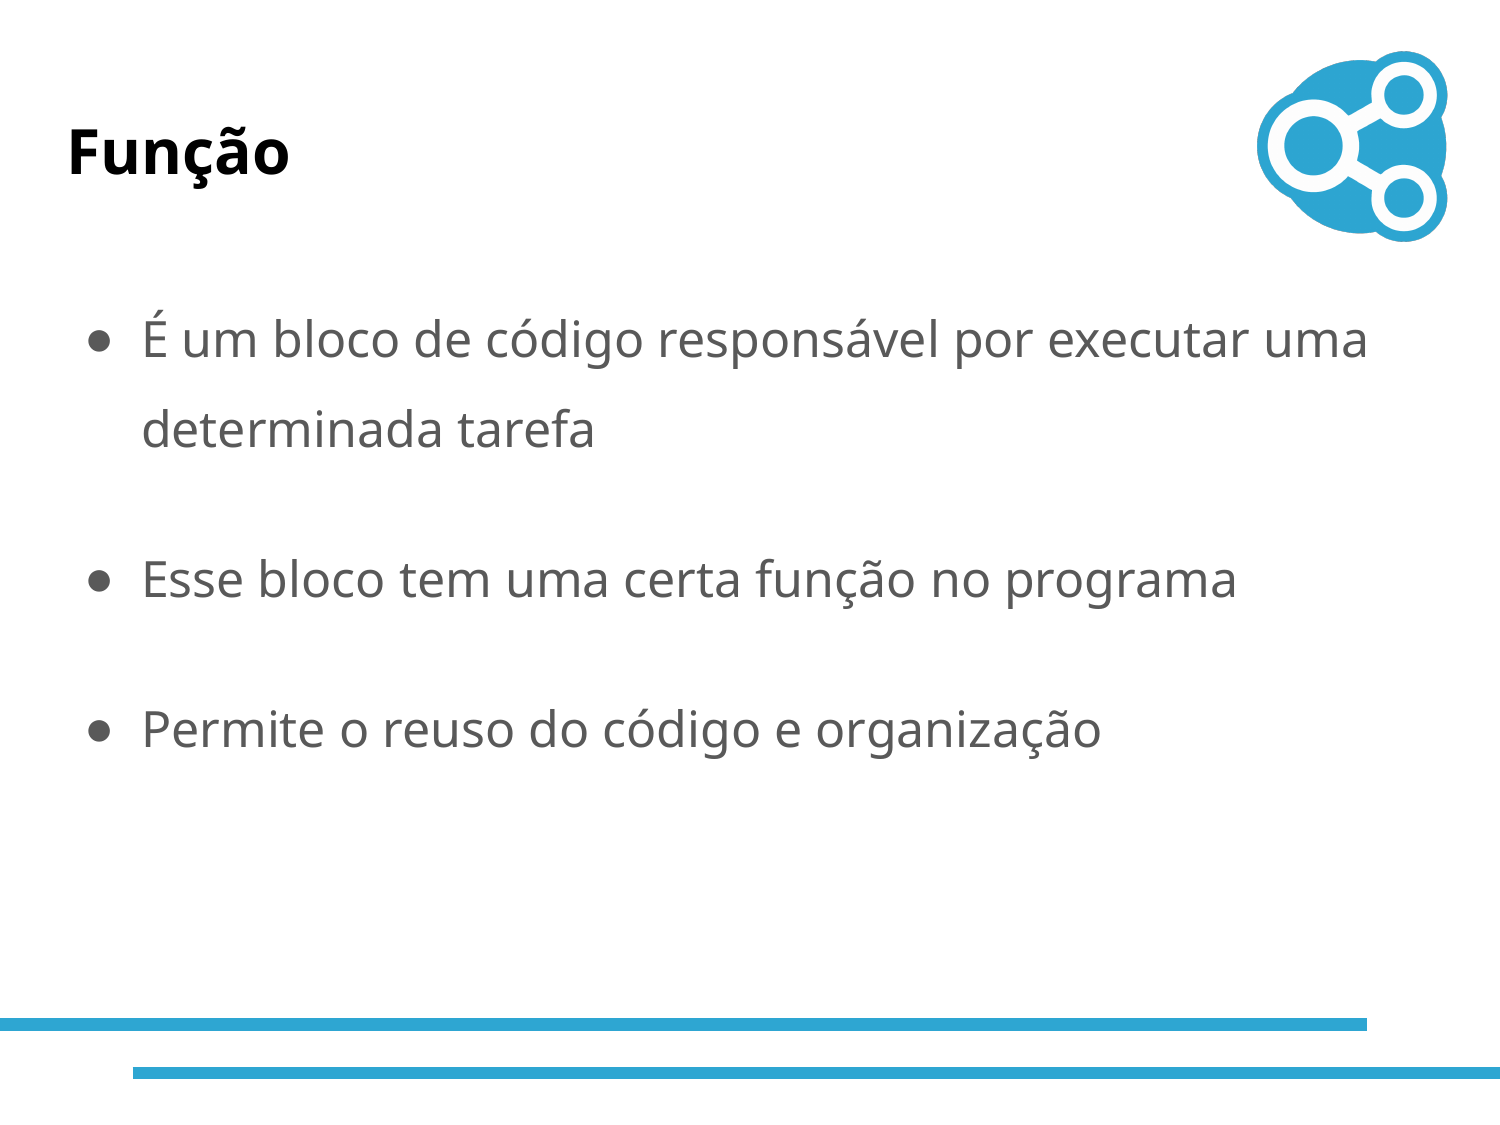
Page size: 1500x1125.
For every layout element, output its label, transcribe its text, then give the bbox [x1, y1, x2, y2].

title Função [51, 97, 1449, 223]
picture [1251, 223, 1449, 242]
picture [1251, 51, 1449, 97]
list É um bloco de código responsável por executar uma determinada tarefa Esse bloco tem uma certa função no programa Permite o reuso do código e organização [51, 262, 1447, 939]
